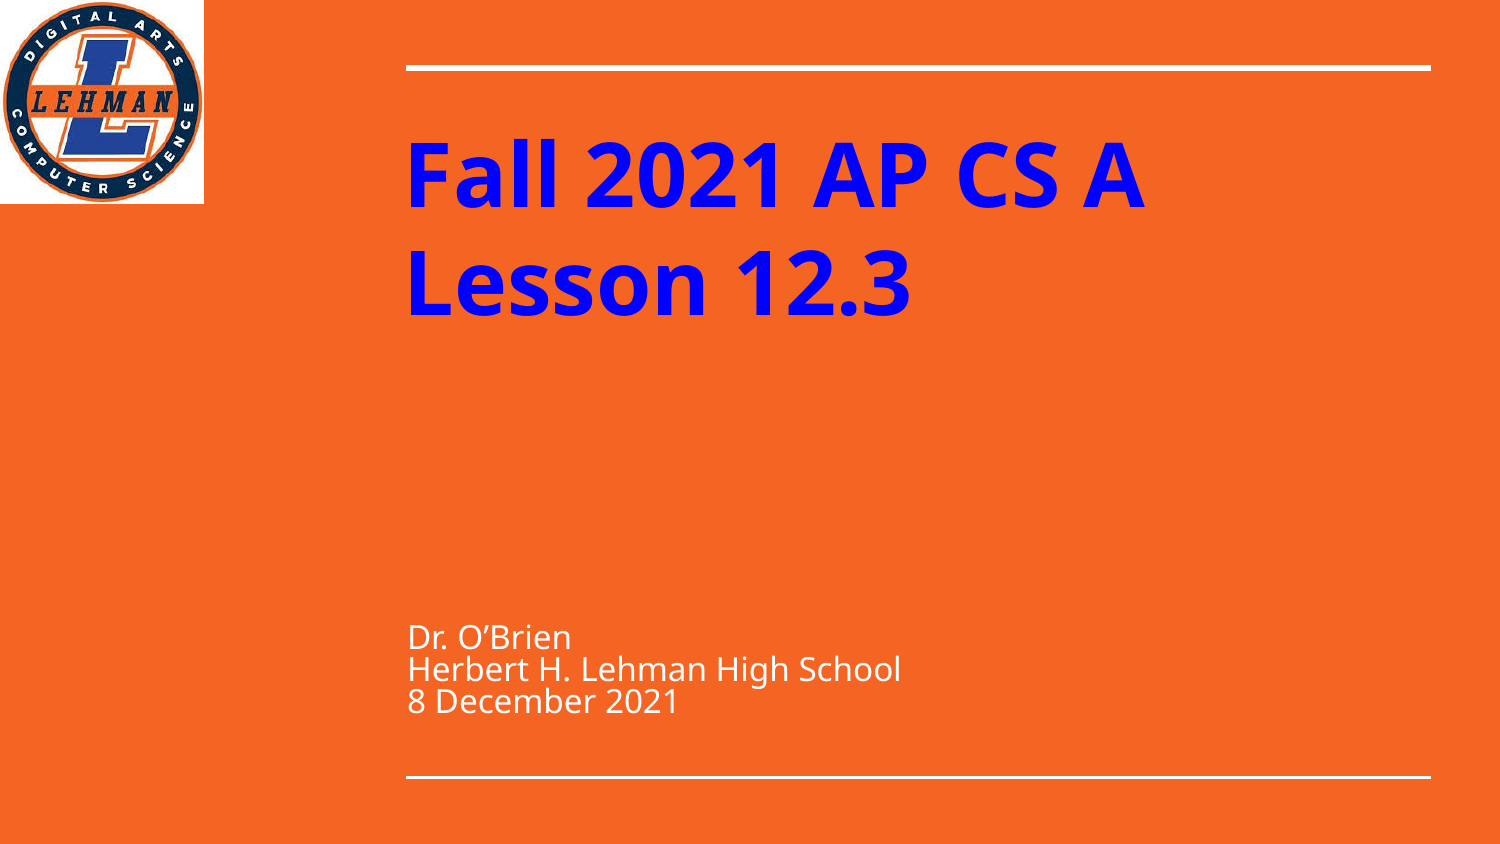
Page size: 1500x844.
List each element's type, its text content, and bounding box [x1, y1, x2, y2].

subtitle Dr. O’Brien Herbert H. Lehman High School 8 December 2021 [391, 530, 1432, 736]
picture [0, 0, 204, 204]
title Fall 2021 AP CS A Lesson 12.3 [388, 102, 1429, 357]
